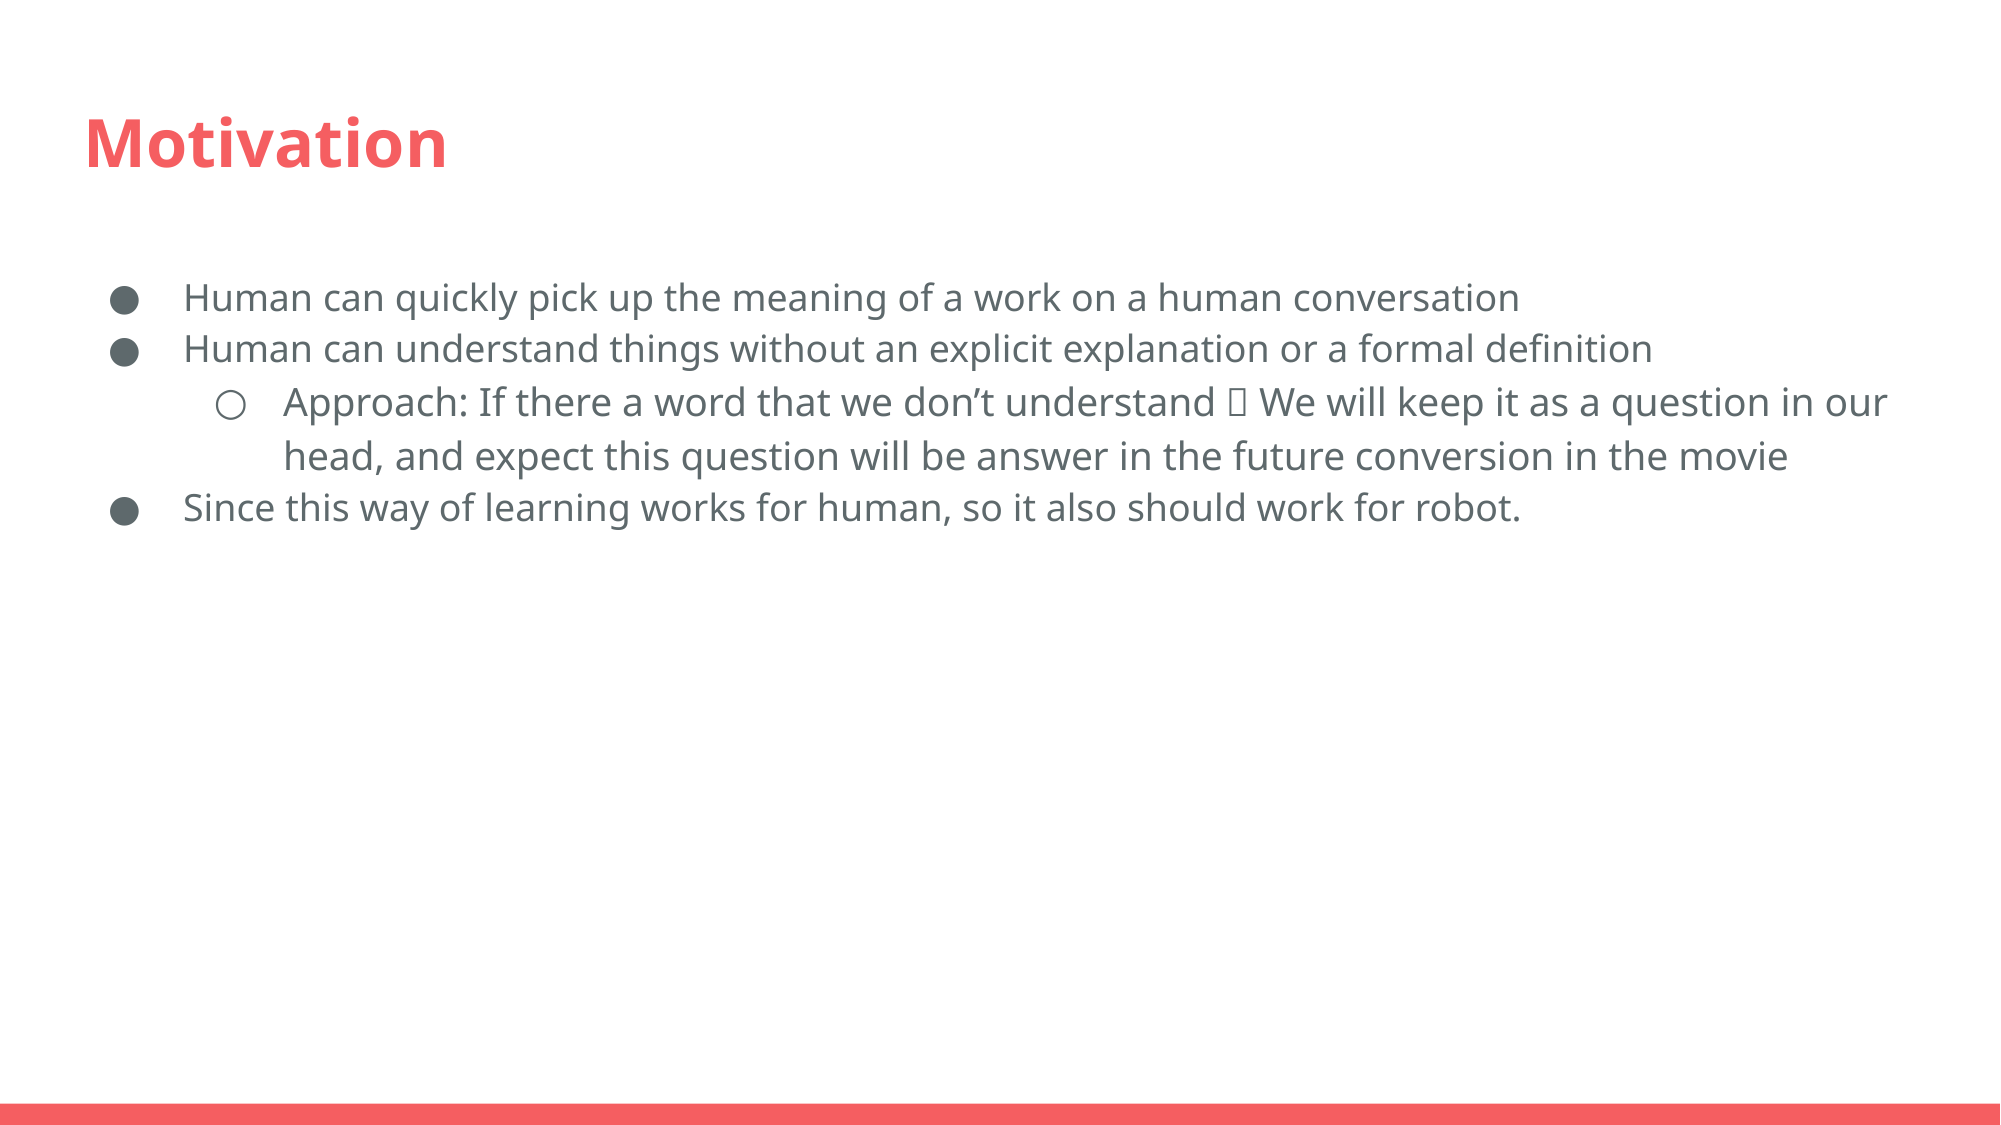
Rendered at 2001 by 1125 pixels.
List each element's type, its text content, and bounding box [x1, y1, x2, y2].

title Motivation [68, 85, 1932, 223]
list Human can quickly pick up the meaning of a work on a human conversation Human can understand things without an explicit explanation or a formal definition Approach: If there a word that we don’t understand  We will keep it as a question in our head, and expect this question will be answer in the future conversion in the movie Since this way of learning works for human, so it also should work for robot. [68, 252, 1932, 736]
